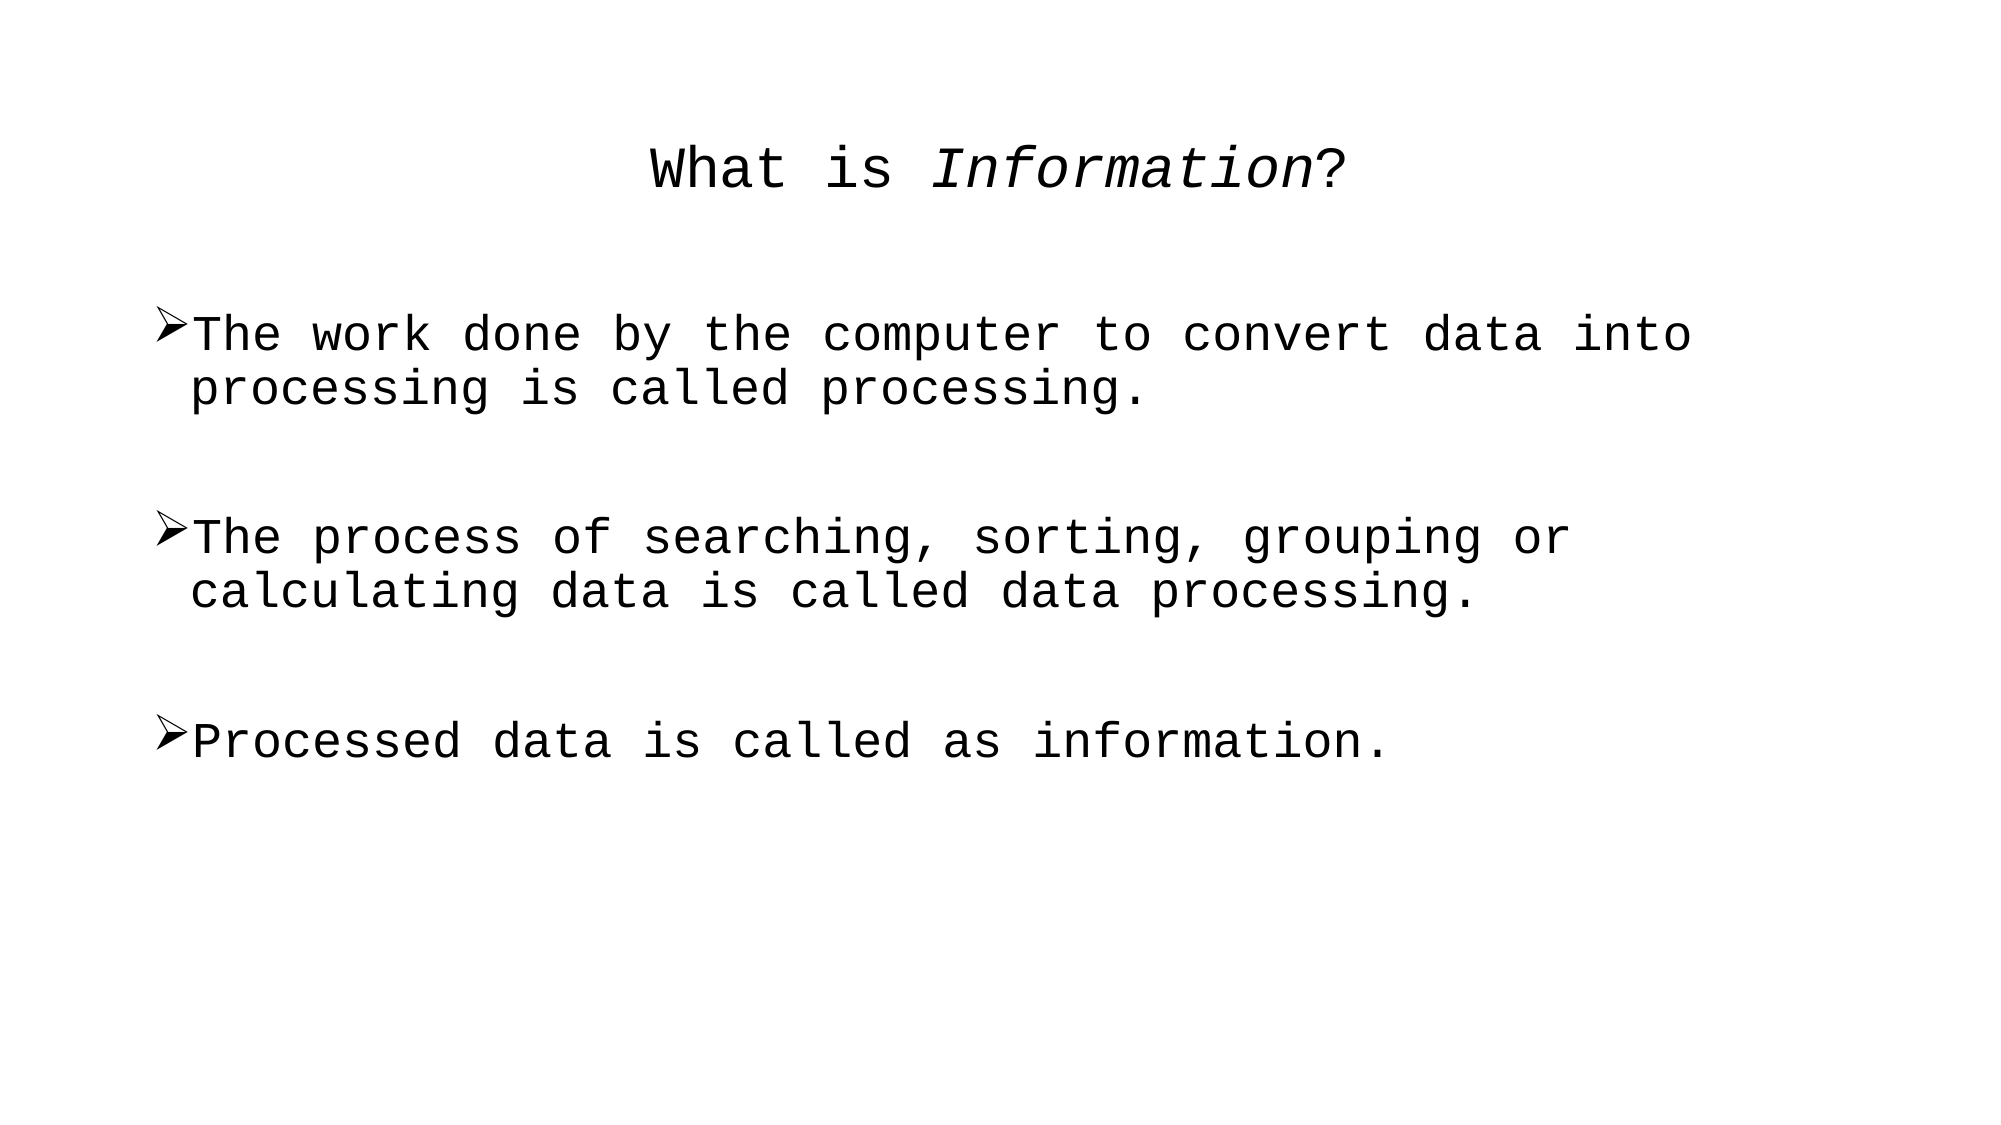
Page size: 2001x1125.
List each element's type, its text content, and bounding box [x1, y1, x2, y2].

list The work done by the computer to convert data into processing is called processing. The process of searching, sorting, grouping or calculating data is called data processing. Processed data is called as information. [137, 299, 1863, 1014]
title What is Information? [137, 59, 1863, 278]
